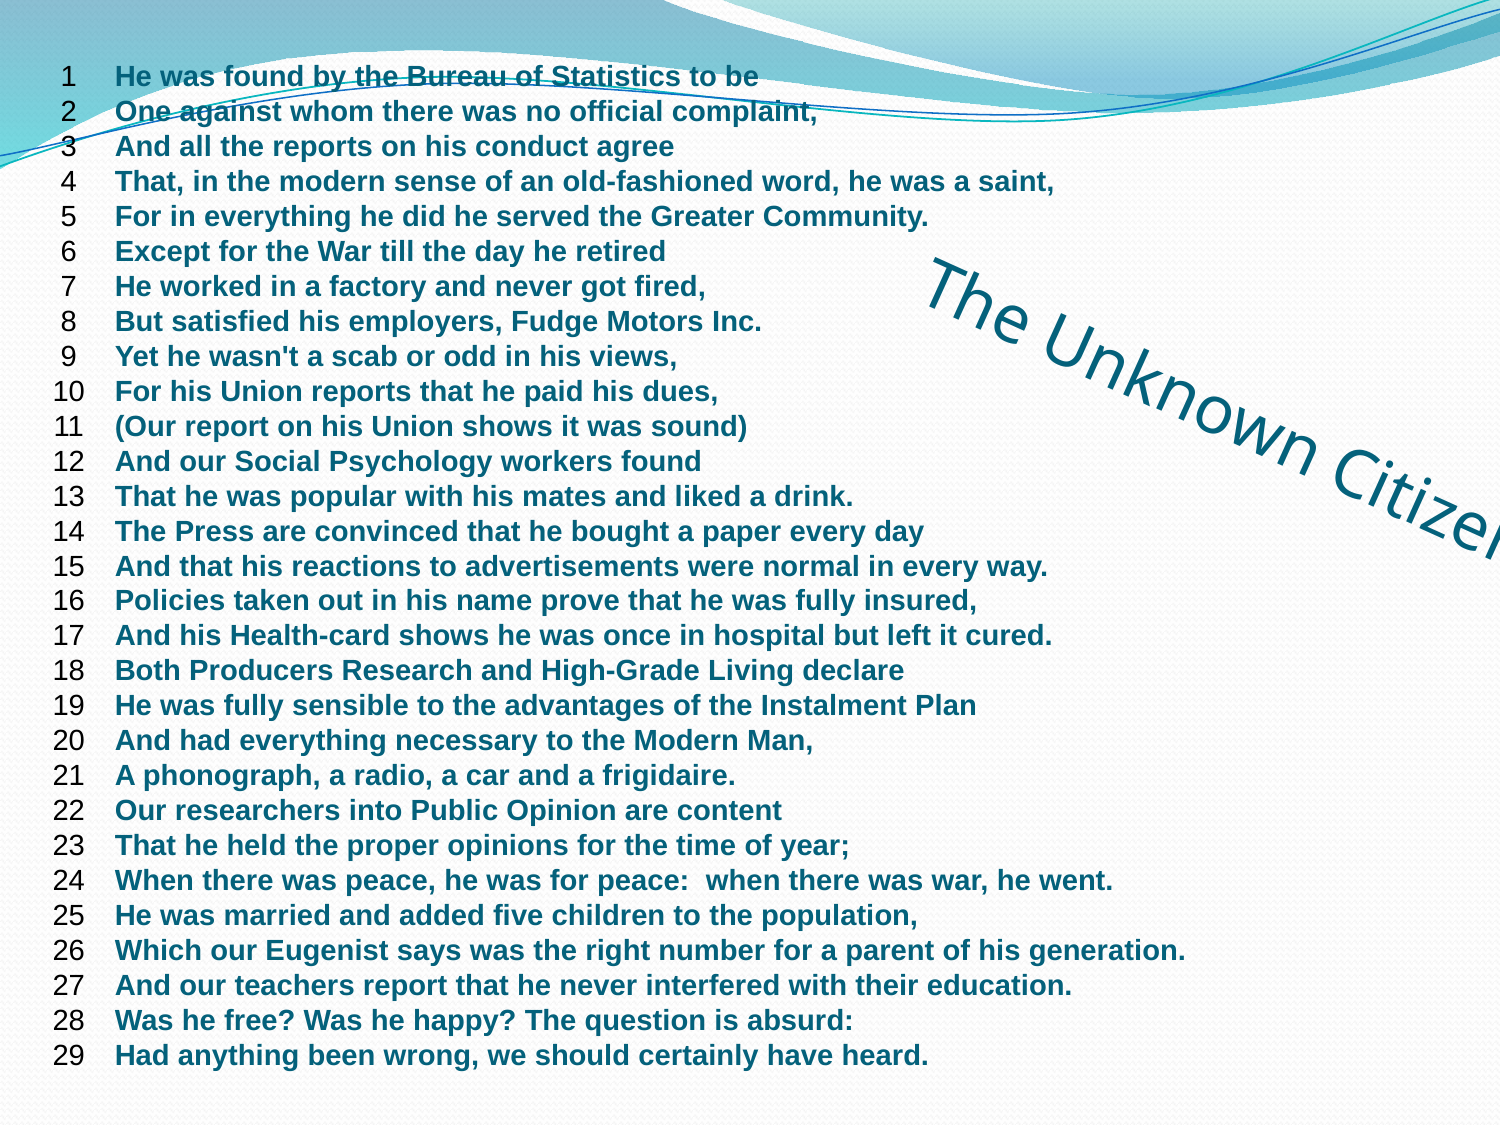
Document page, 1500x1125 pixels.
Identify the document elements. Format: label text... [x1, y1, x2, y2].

text_box He was found by the Bureau of Statistics to be One against whom there was no official complaint, And all the reports on his conduct agree That, in the modern sense of an old-fashioned word, he was a saint, For in everything he did he served the Greater Community. Except for the War till the day he retired He worked in a factory and never got fired, But satisfied his employers, Fudge Motors Inc. Yet he wasn't a scab or odd in his views, For his Union reports that he paid his dues, (Our report on his Union shows it was sound) And our Social Psychology workers found That he was popular with his mates and liked a drink. The Press are convinced that he bought a paper every day And that his reactions to advertisements were normal in every way. Policies taken out in his name prove that he was fully insured, And his Health-card shows he was once in hospital but left it cured. Both Producers Research and High-Grade Living declare He was fully sensible to the advantages of the Instalment Plan And had everything necessary to the Modern Man, A phonograph, a radio, a car and a frigidaire. Our researchers into Public Opinion are content That he held the proper opinions for the time of year; When there was peace, he was for peace: when there was war, he went. He was married and added five children to the population, Which our Eugenist says was the right number for a parent of his generation. And our teachers report that he never interfered with their education. Was he free? Was he happy? The question is absurd: Had anything been wrong, we should certainly have heard. [99, 49, 1400, 1079]
text_box The Unknown Citizen [1400, 438, 1500, 588]
text_box 1 2 3 4 5 6 7 8 9 10 11 12 13 14 15 16 17 18 19 20 21 22 23 24 25 26 27 28 29 [37, 49, 100, 1114]
